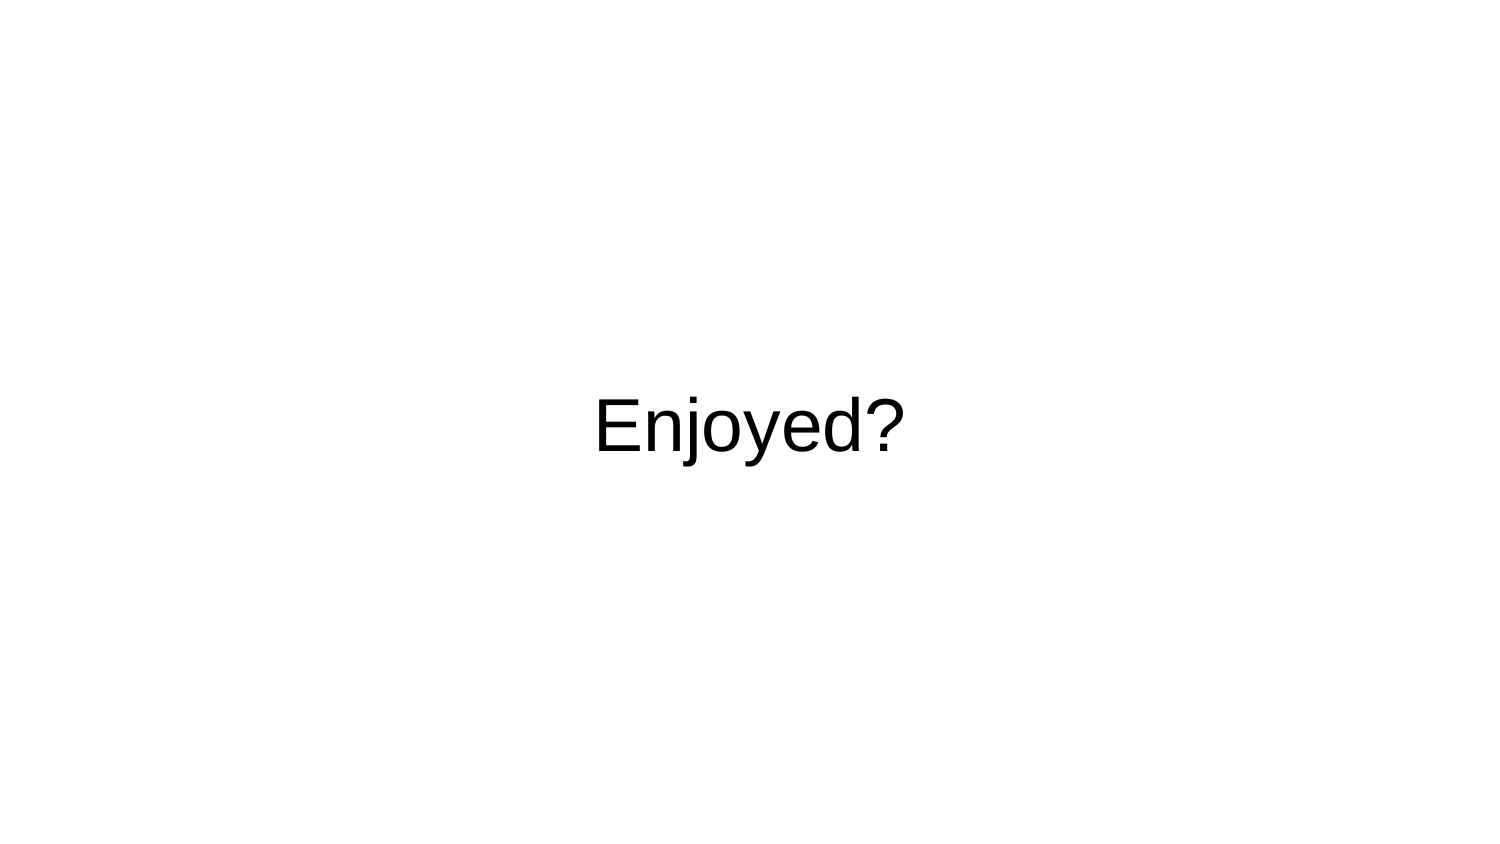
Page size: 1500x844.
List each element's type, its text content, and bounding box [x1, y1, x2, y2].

title Enjoyed? [51, 352, 1449, 491]
